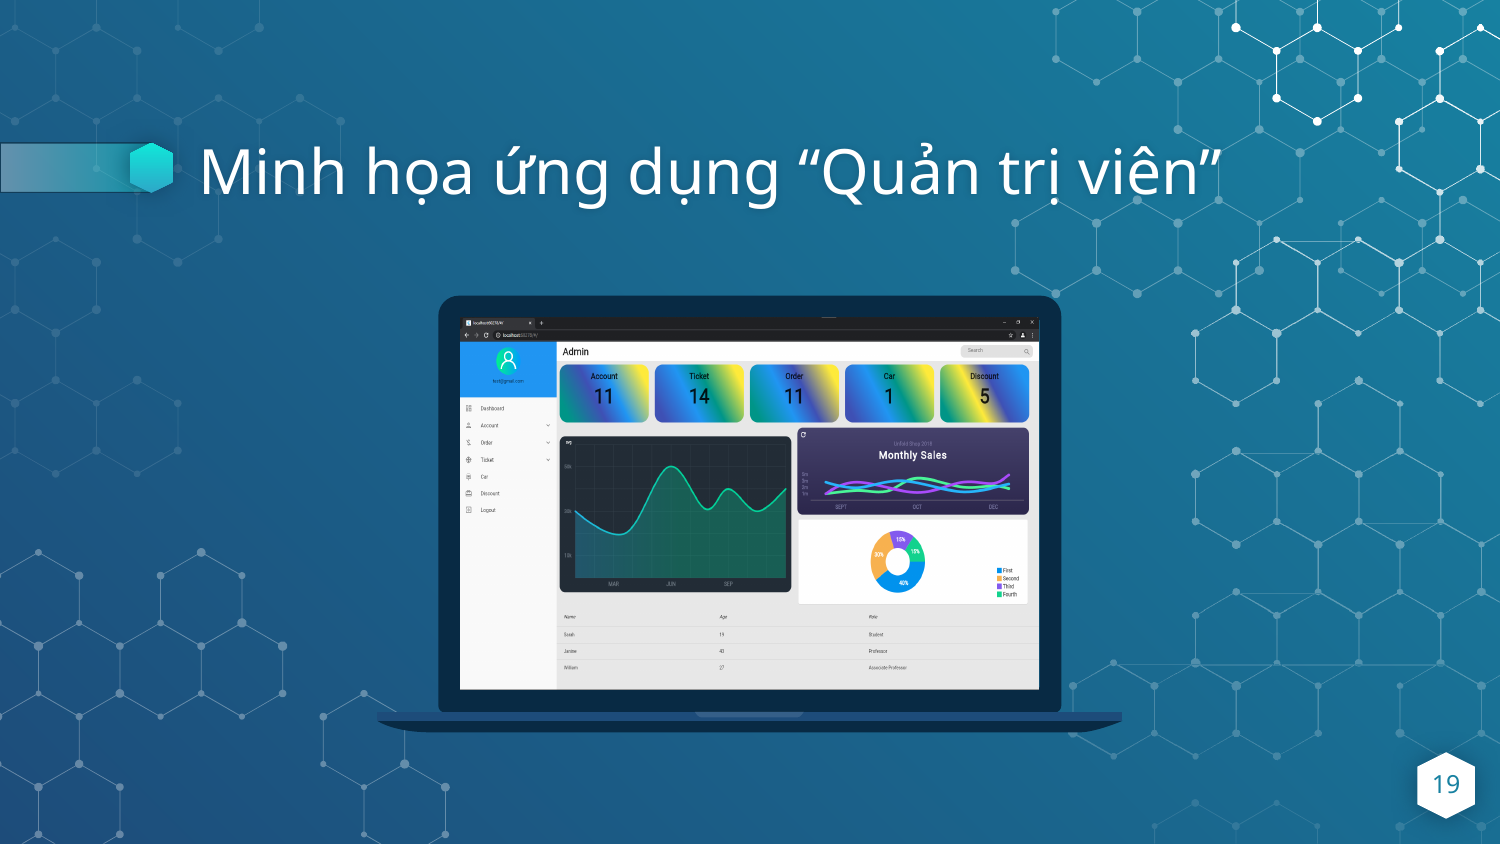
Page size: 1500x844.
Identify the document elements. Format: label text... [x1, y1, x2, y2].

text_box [377, 295, 1123, 733]
slide_number 19 [1417, 752, 1475, 819]
title Minh họa ứng dụng “Quản trị viên” [198, 140, 1475, 198]
